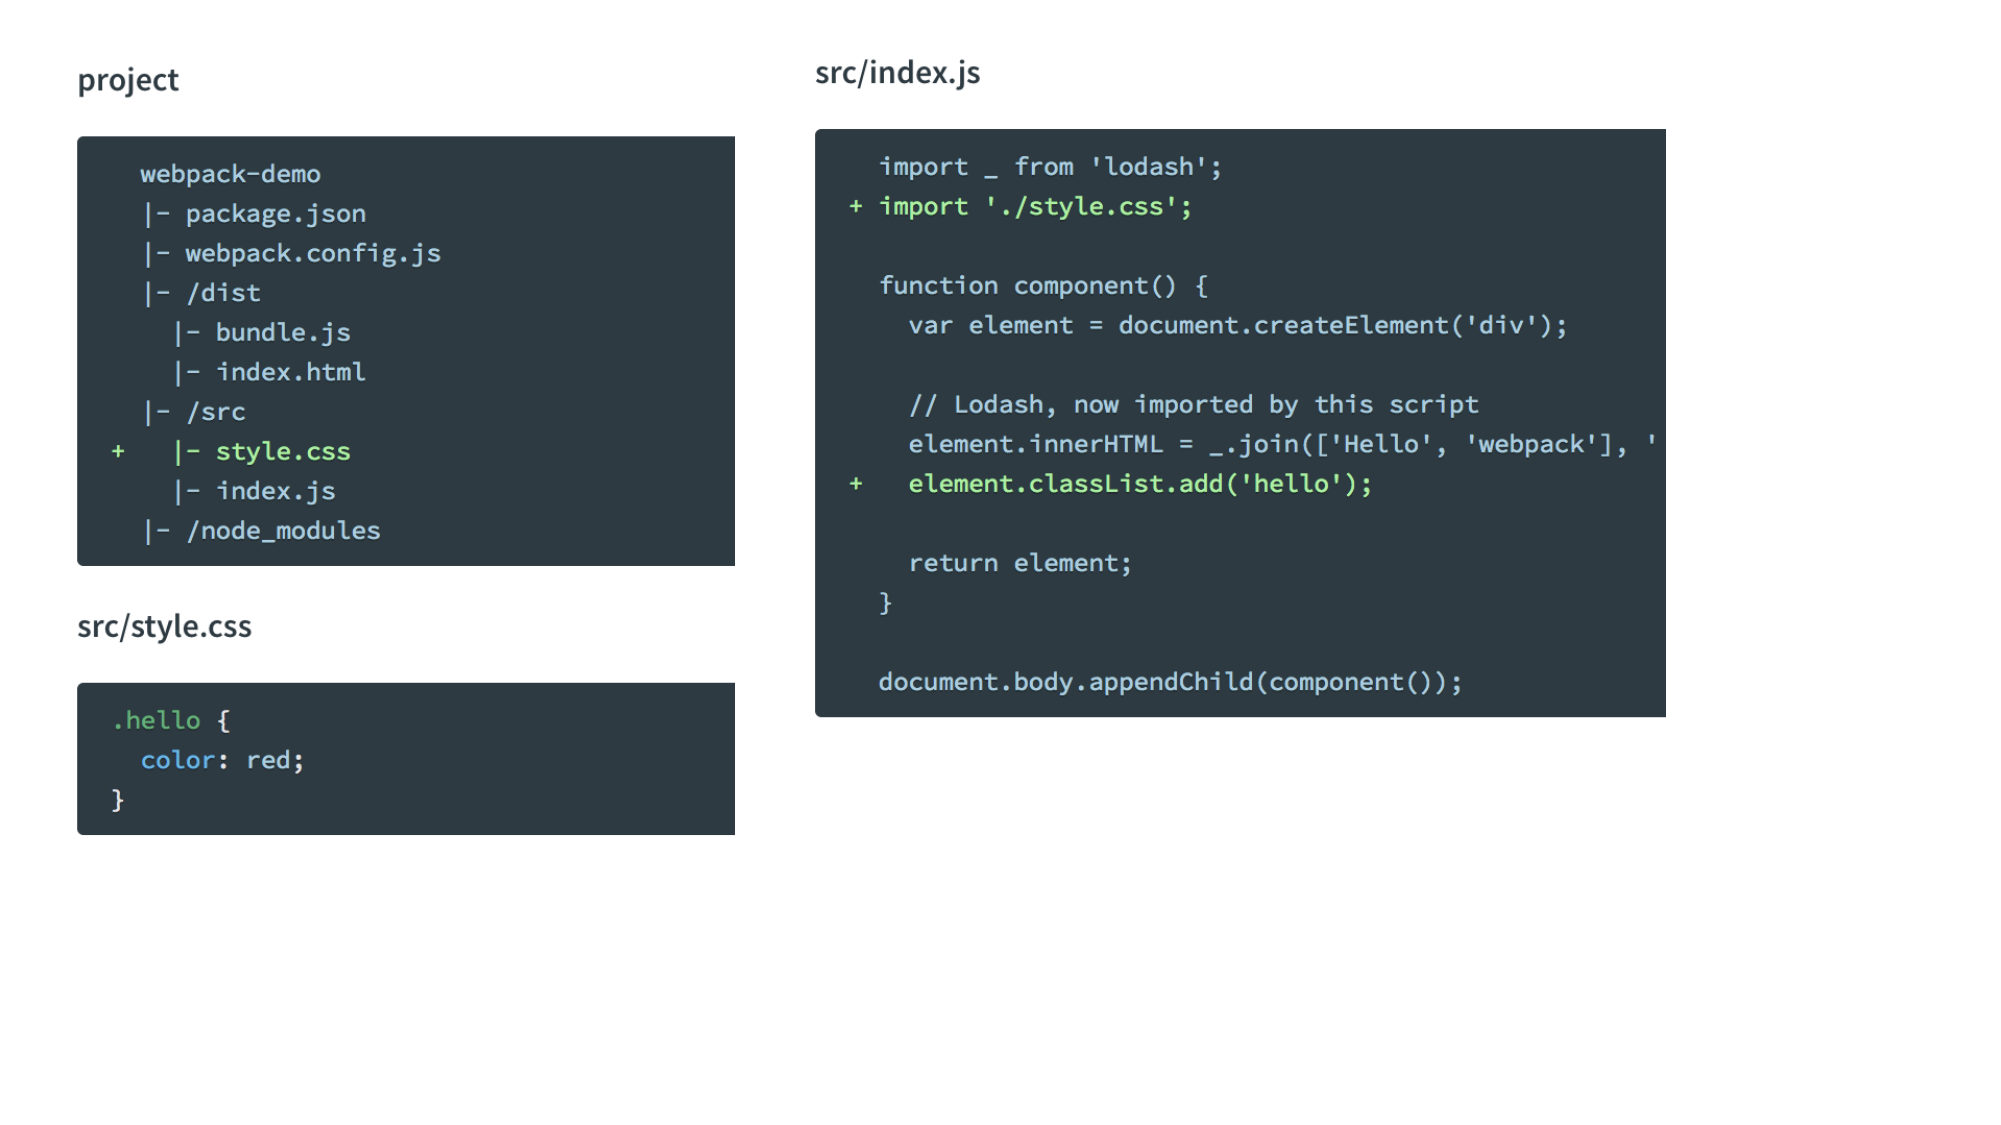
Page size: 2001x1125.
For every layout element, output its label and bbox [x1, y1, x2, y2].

picture [788, 31, 1666, 736]
picture [25, 30, 735, 858]
